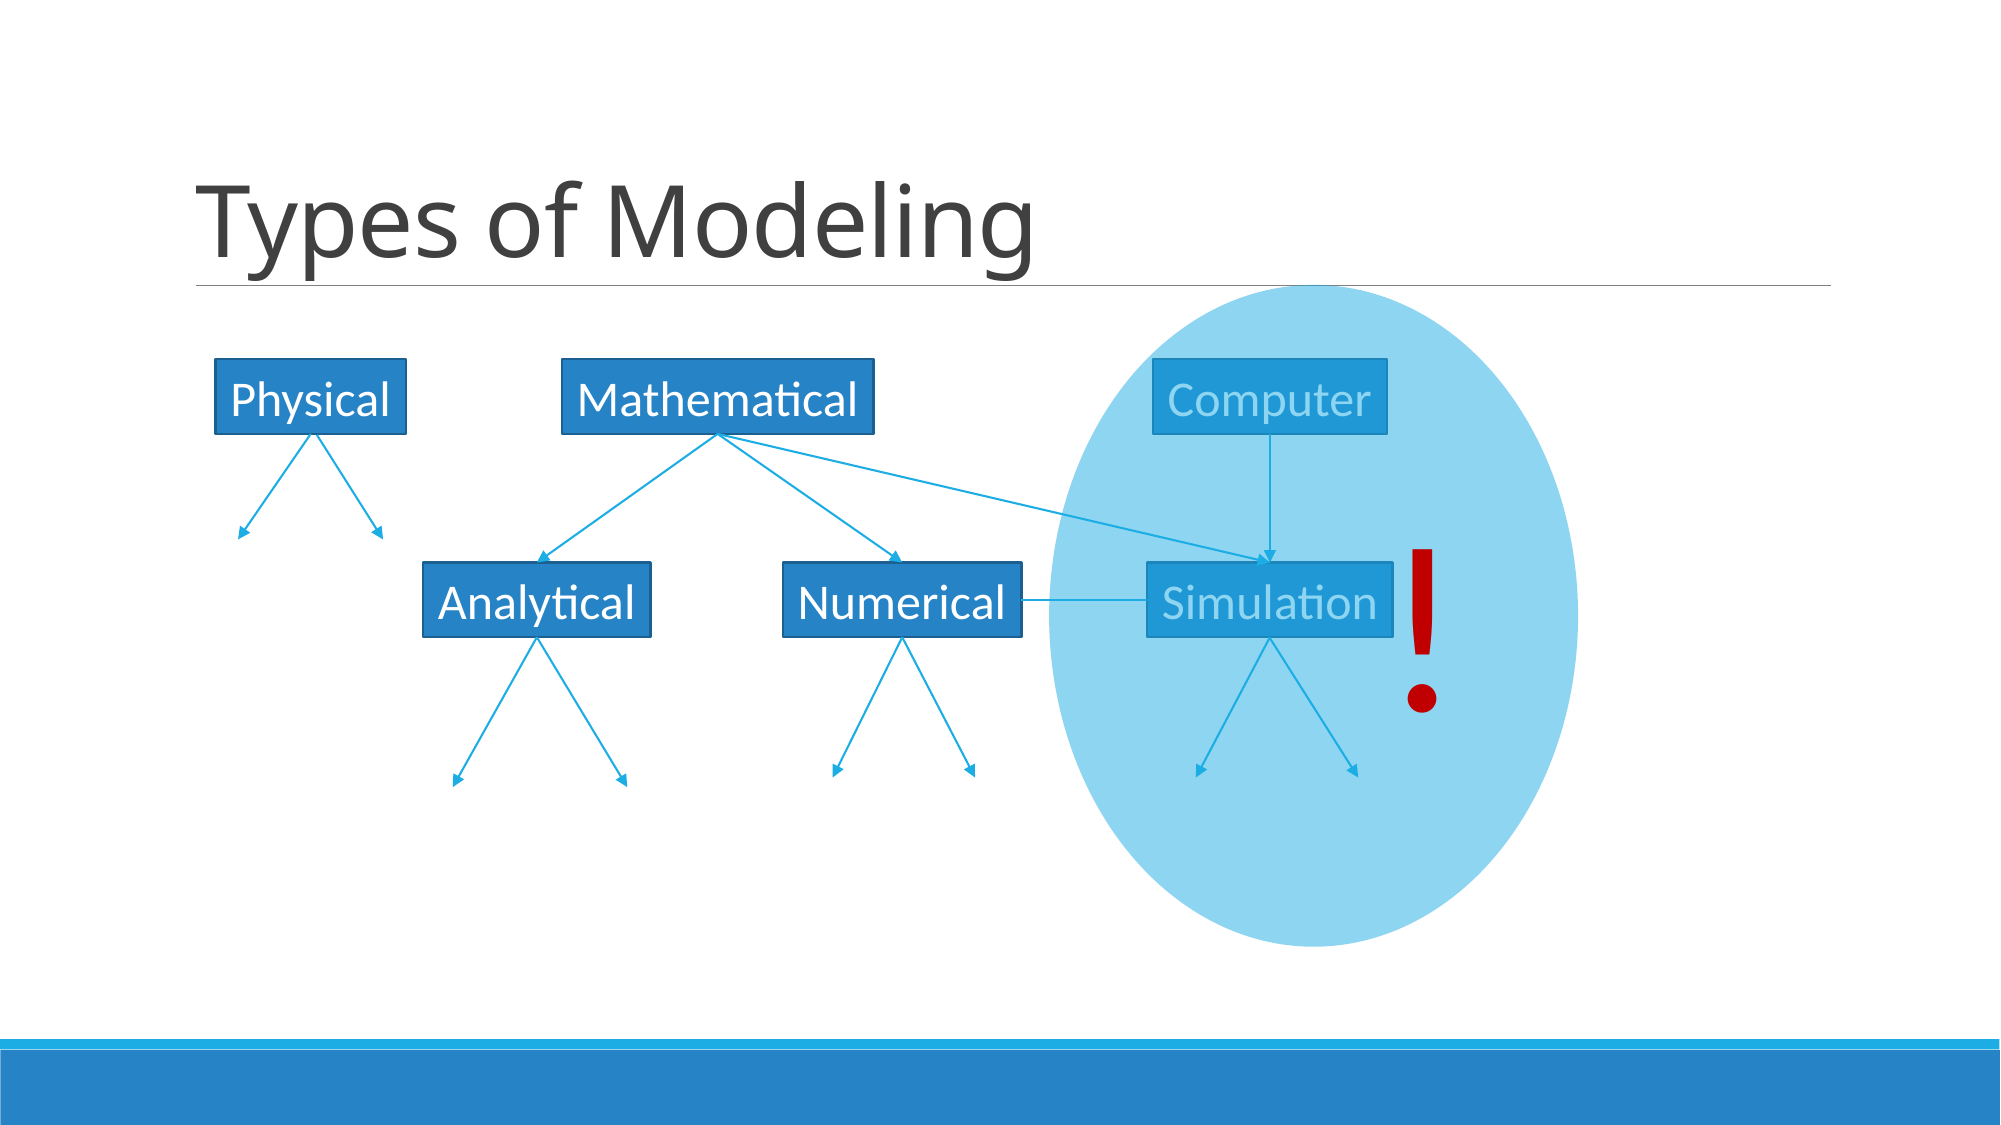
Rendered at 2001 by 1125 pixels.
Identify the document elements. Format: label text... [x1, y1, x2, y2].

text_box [717, 434, 1269, 563]
text_box Numerical [782, 571, 1023, 638]
text_box Physical [214, 358, 407, 435]
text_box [1269, 637, 1359, 778]
title Types of Modeling [180, 47, 1830, 285]
text_box Mathematical [561, 358, 875, 431]
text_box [452, 637, 535, 788]
text_box ! [1049, 284, 1579, 947]
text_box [832, 637, 900, 778]
text_box Analytical [422, 561, 652, 638]
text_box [1195, 637, 1268, 778]
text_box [237, 434, 312, 540]
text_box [536, 434, 715, 563]
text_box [316, 434, 384, 540]
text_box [901, 637, 976, 778]
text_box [536, 637, 628, 788]
